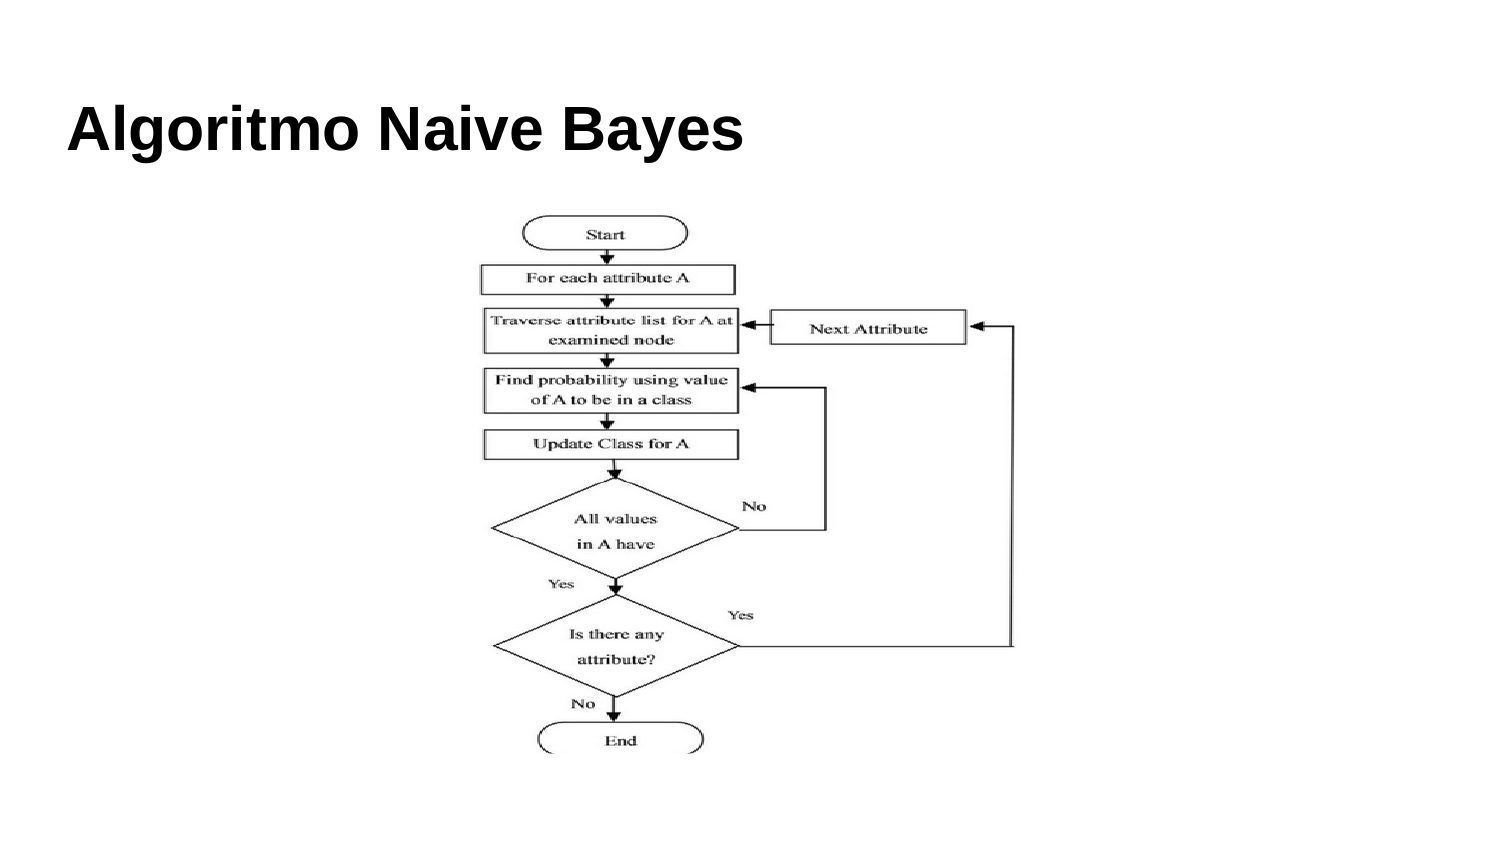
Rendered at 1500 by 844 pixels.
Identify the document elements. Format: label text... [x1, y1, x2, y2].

picture [477, 212, 1022, 755]
title Algoritmo Naive Bayes [51, 72, 1449, 167]
